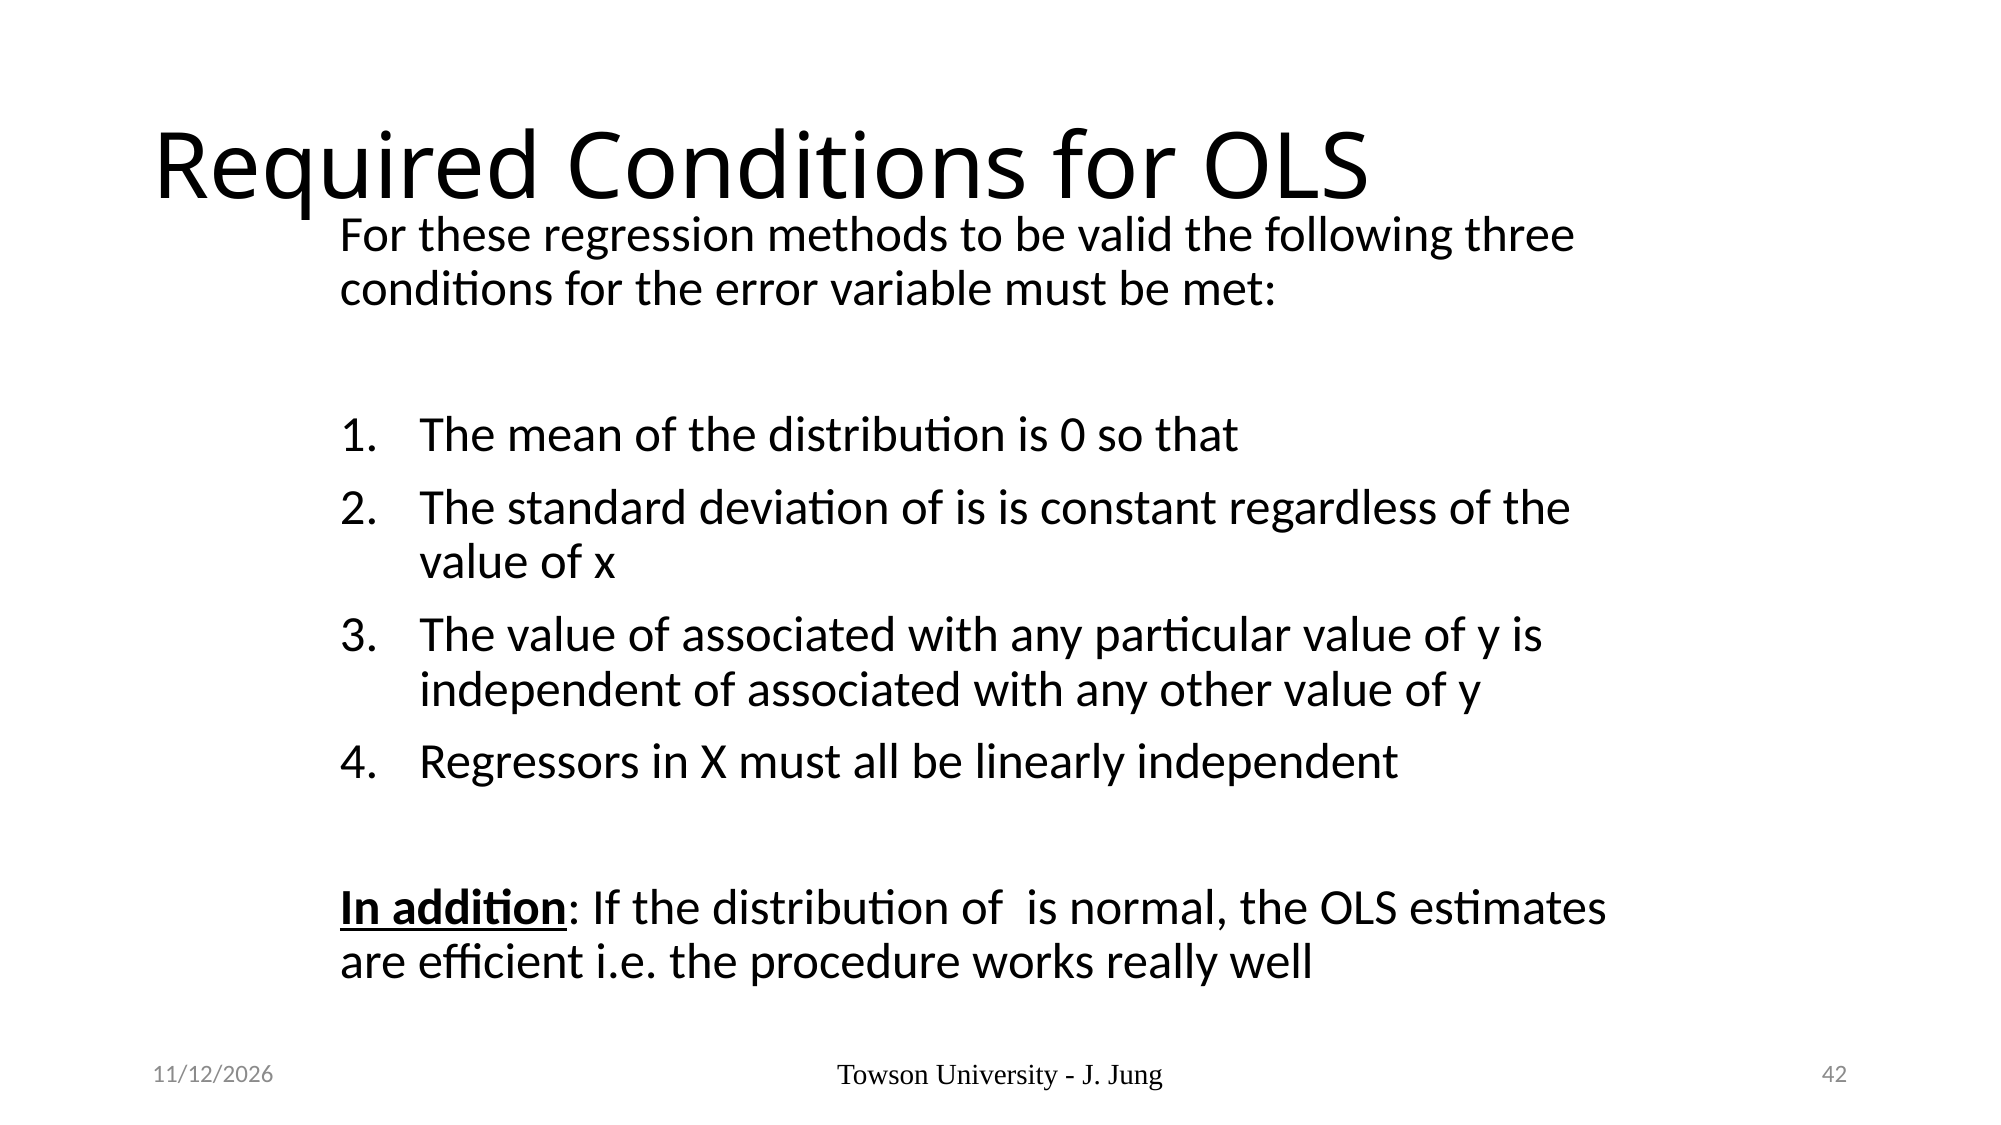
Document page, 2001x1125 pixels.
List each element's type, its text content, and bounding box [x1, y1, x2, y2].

slide_number 42 [1412, 1042, 1863, 1103]
footer Towson University - J. Jung [662, 1042, 1338, 1103]
title Required Conditions for OLS [137, 59, 1863, 278]
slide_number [137, 1042, 588, 1103]
